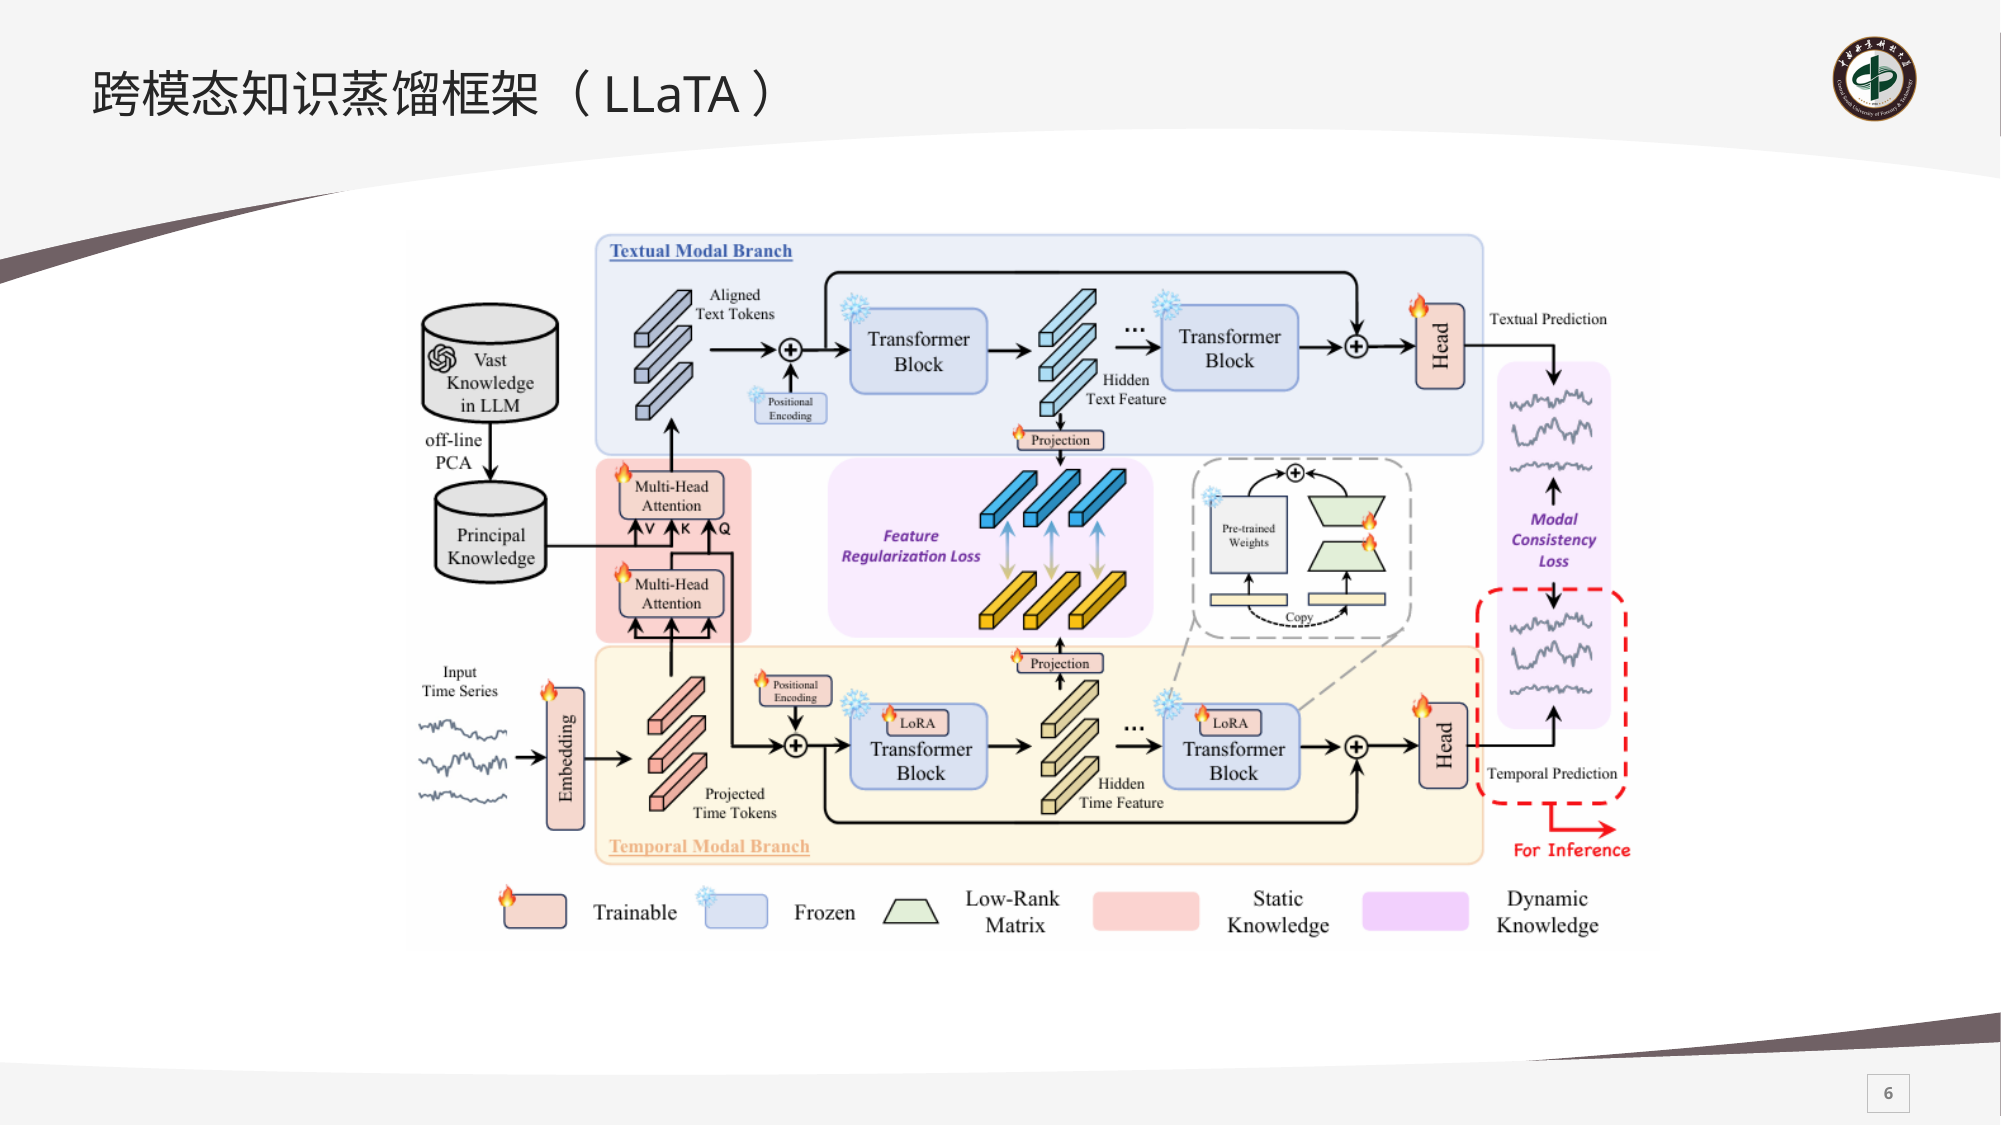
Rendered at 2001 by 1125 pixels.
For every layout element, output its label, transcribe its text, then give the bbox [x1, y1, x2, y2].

title 跨模态知识蒸馏框架（LLaTA） [79, 57, 1880, 146]
picture [350, 224, 1676, 954]
picture [1831, 35, 1918, 123]
